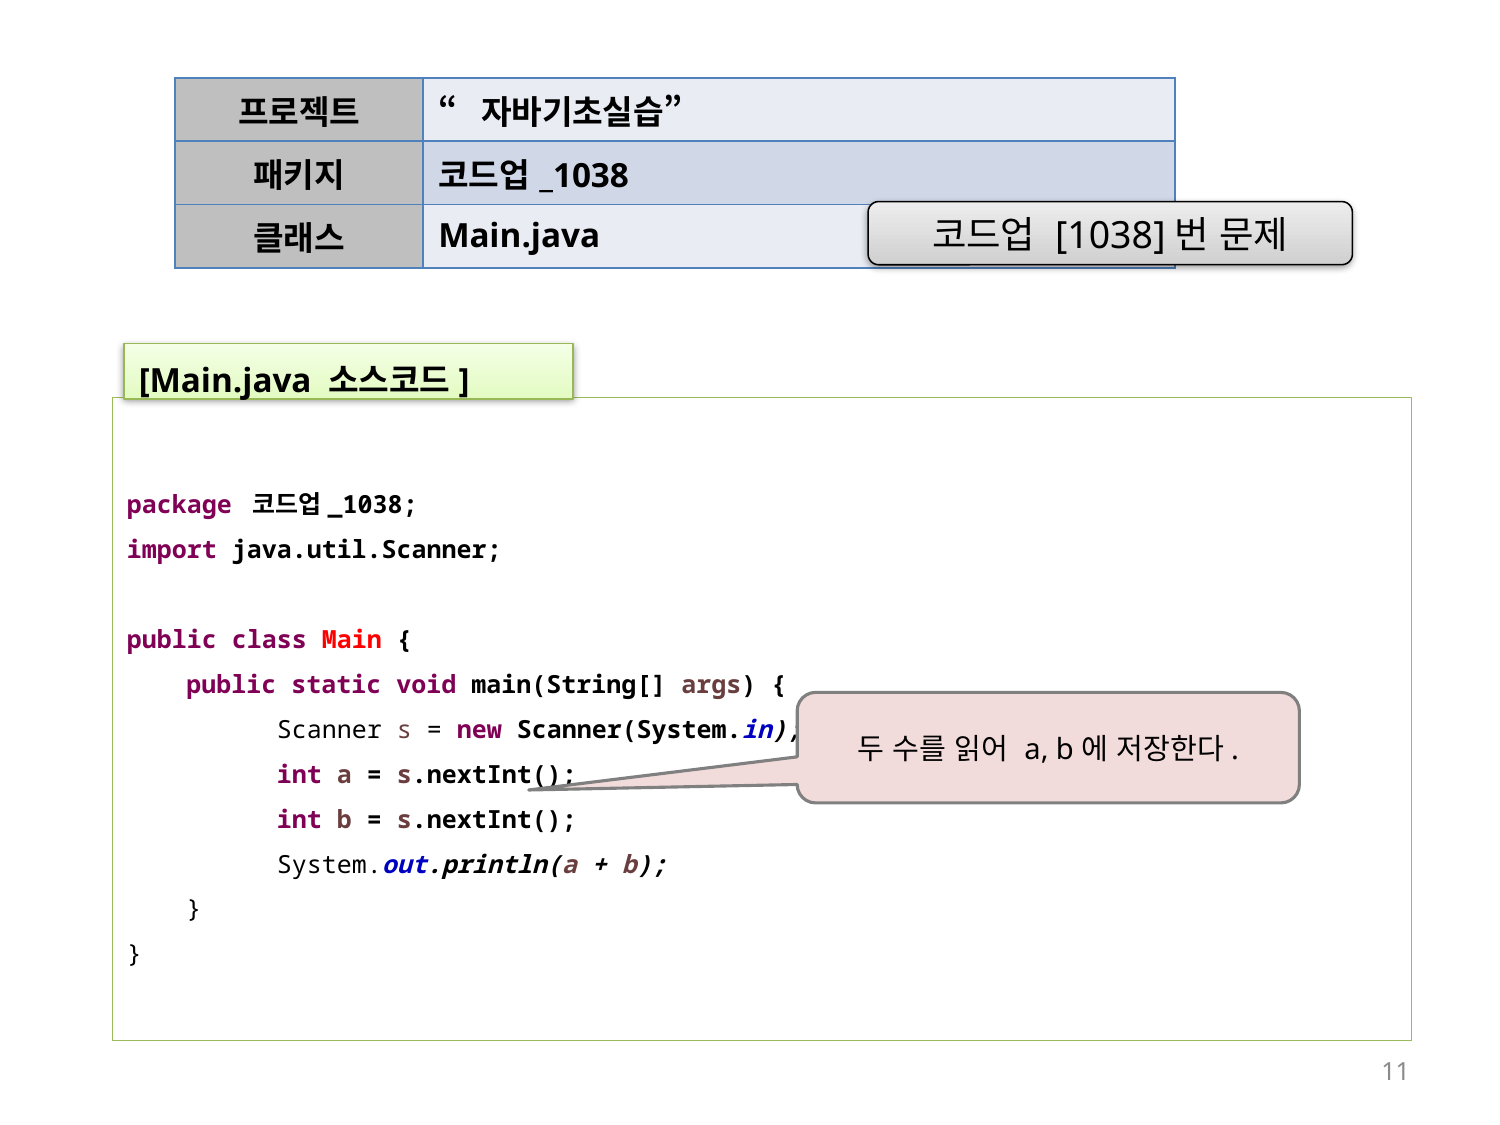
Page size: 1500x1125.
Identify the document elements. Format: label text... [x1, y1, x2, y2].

text_box package 코드업_1038; import java.util.Scanner; public class Main { public static void main(String[] args) { Scanner s = new Scanner(System.in); int a = s.nextInt(); int b = s.nextInt(); System.out.println(a + b); } } [110, 395, 1414, 1042]
text_box 두 수를 읽어 a, b에 저장한다. [526, 690, 1302, 806]
table_cell Main.java [424, 205, 866, 267]
text_box [Main.java 소스코드] [123, 343, 574, 400]
table_cell 패키지 [176, 142, 422, 204]
table_cell 코드업_1038 [424, 142, 1174, 204]
table_header “자바기초실습” [424, 79, 1174, 140]
table_header 프로젝트 [176, 79, 422, 140]
text_box 코드업 [1038]번 문제 [867, 200, 1354, 266]
table_cell 클래스 [176, 205, 422, 267]
slide_number 11 [1074, 1042, 1425, 1103]
